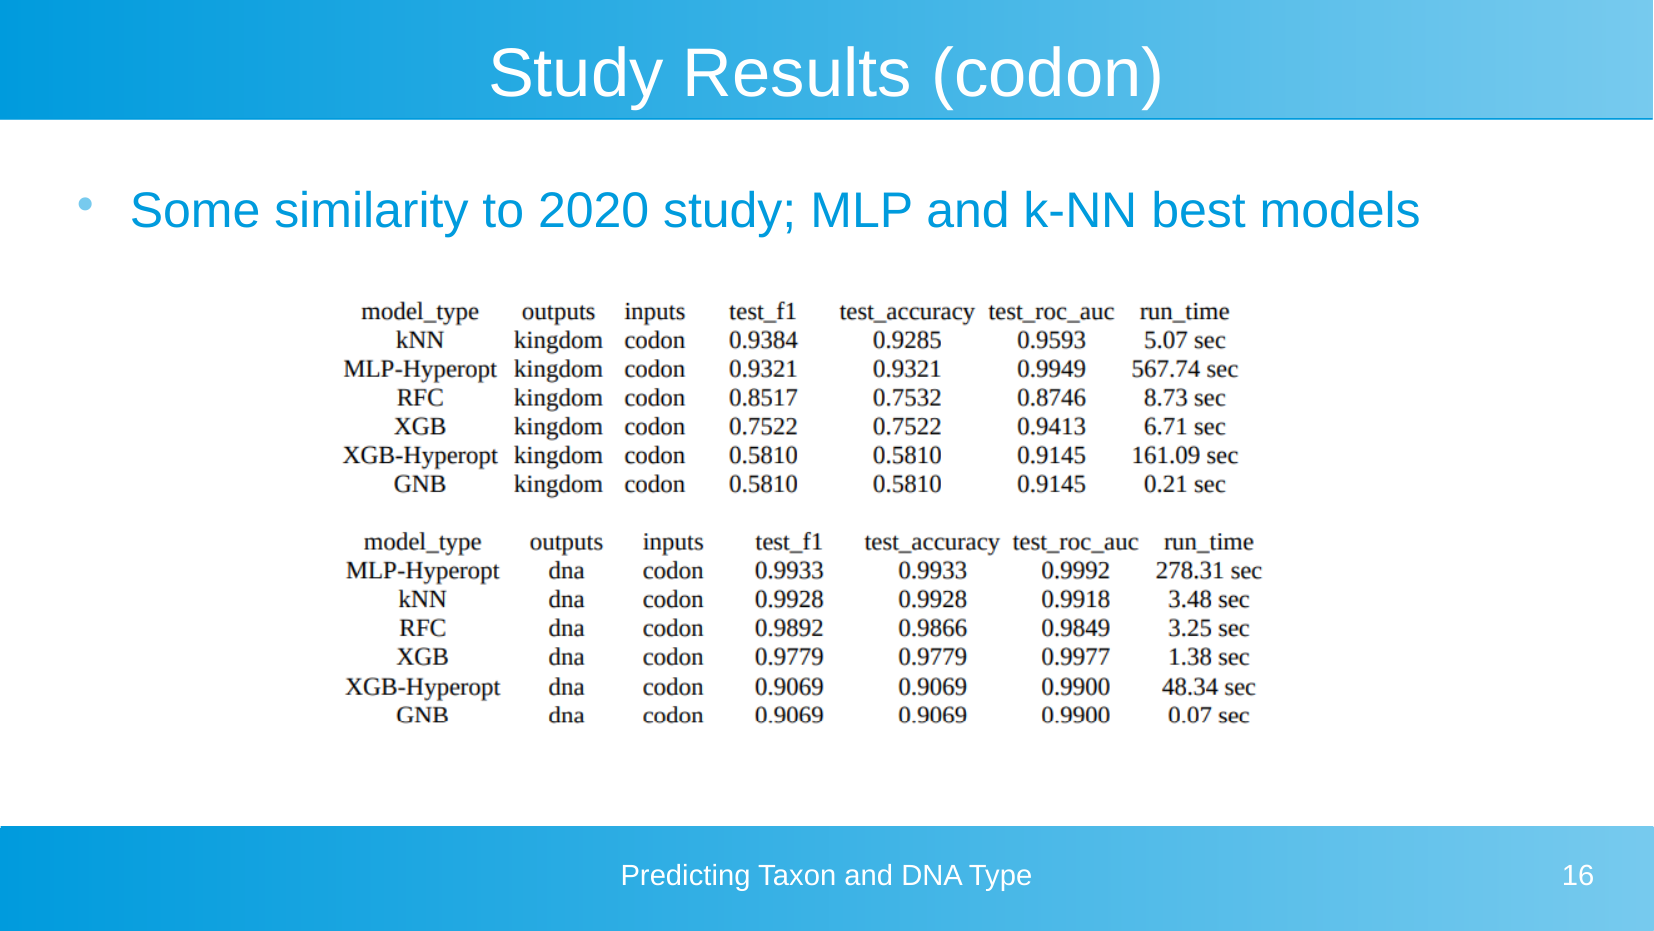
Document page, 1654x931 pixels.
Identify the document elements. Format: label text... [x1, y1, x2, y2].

title Study Results (codon) [59, 29, 1595, 108]
footer Predicting Taxon and DNA Type [561, 856, 1093, 916]
slide_number 16 [1210, 856, 1595, 916]
list Some similarity to 2020 study; MLP and k-NN best models [59, 177, 1595, 768]
picture [260, 828, 1654, 931]
picture [338, 288, 1276, 751]
